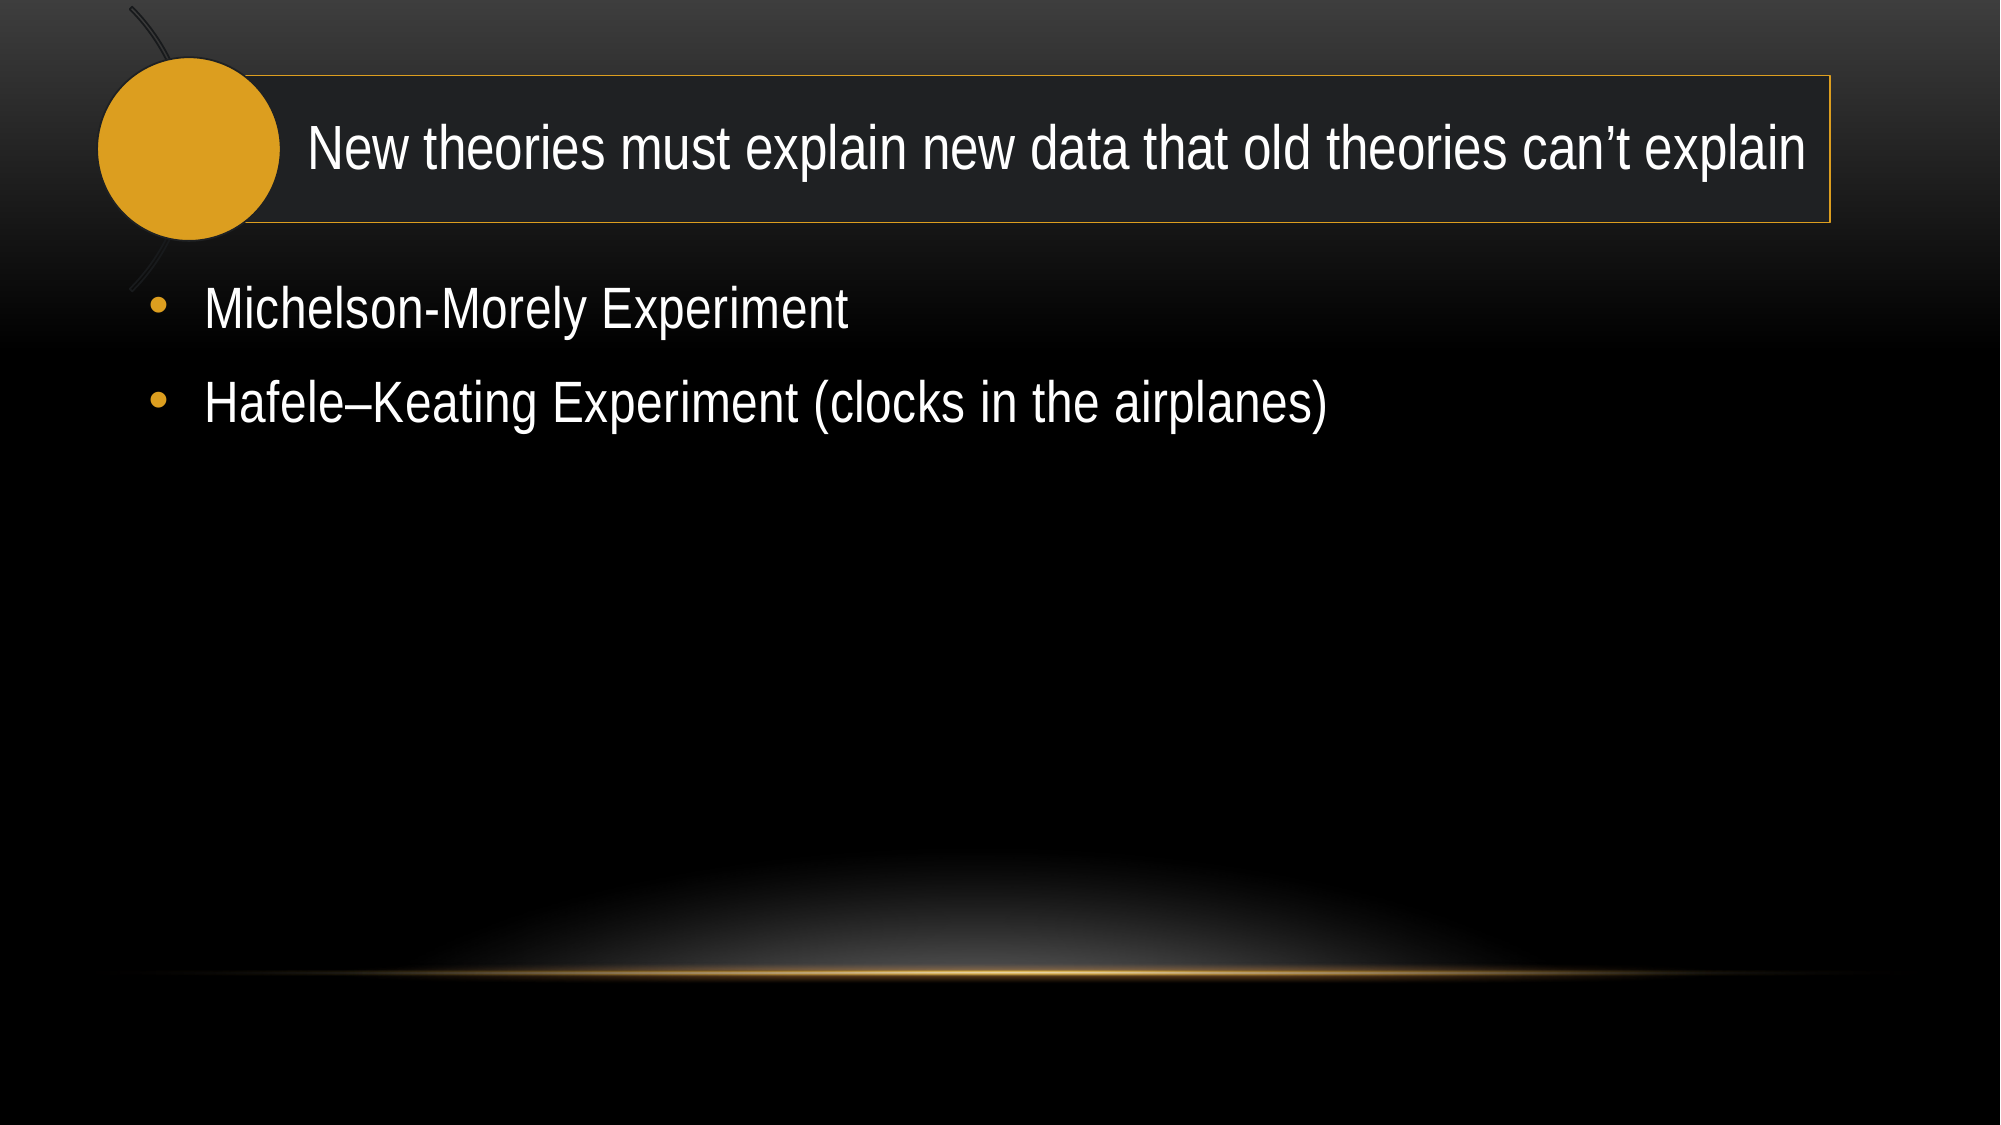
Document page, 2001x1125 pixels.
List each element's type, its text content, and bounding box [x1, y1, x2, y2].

list Michelson-Morely Experiment Hafele–Keating Experiment (clocks in the airplanes) [133, 262, 1867, 938]
picture [0, 0, 2000, 1125]
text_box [96, 0, 1831, 299]
